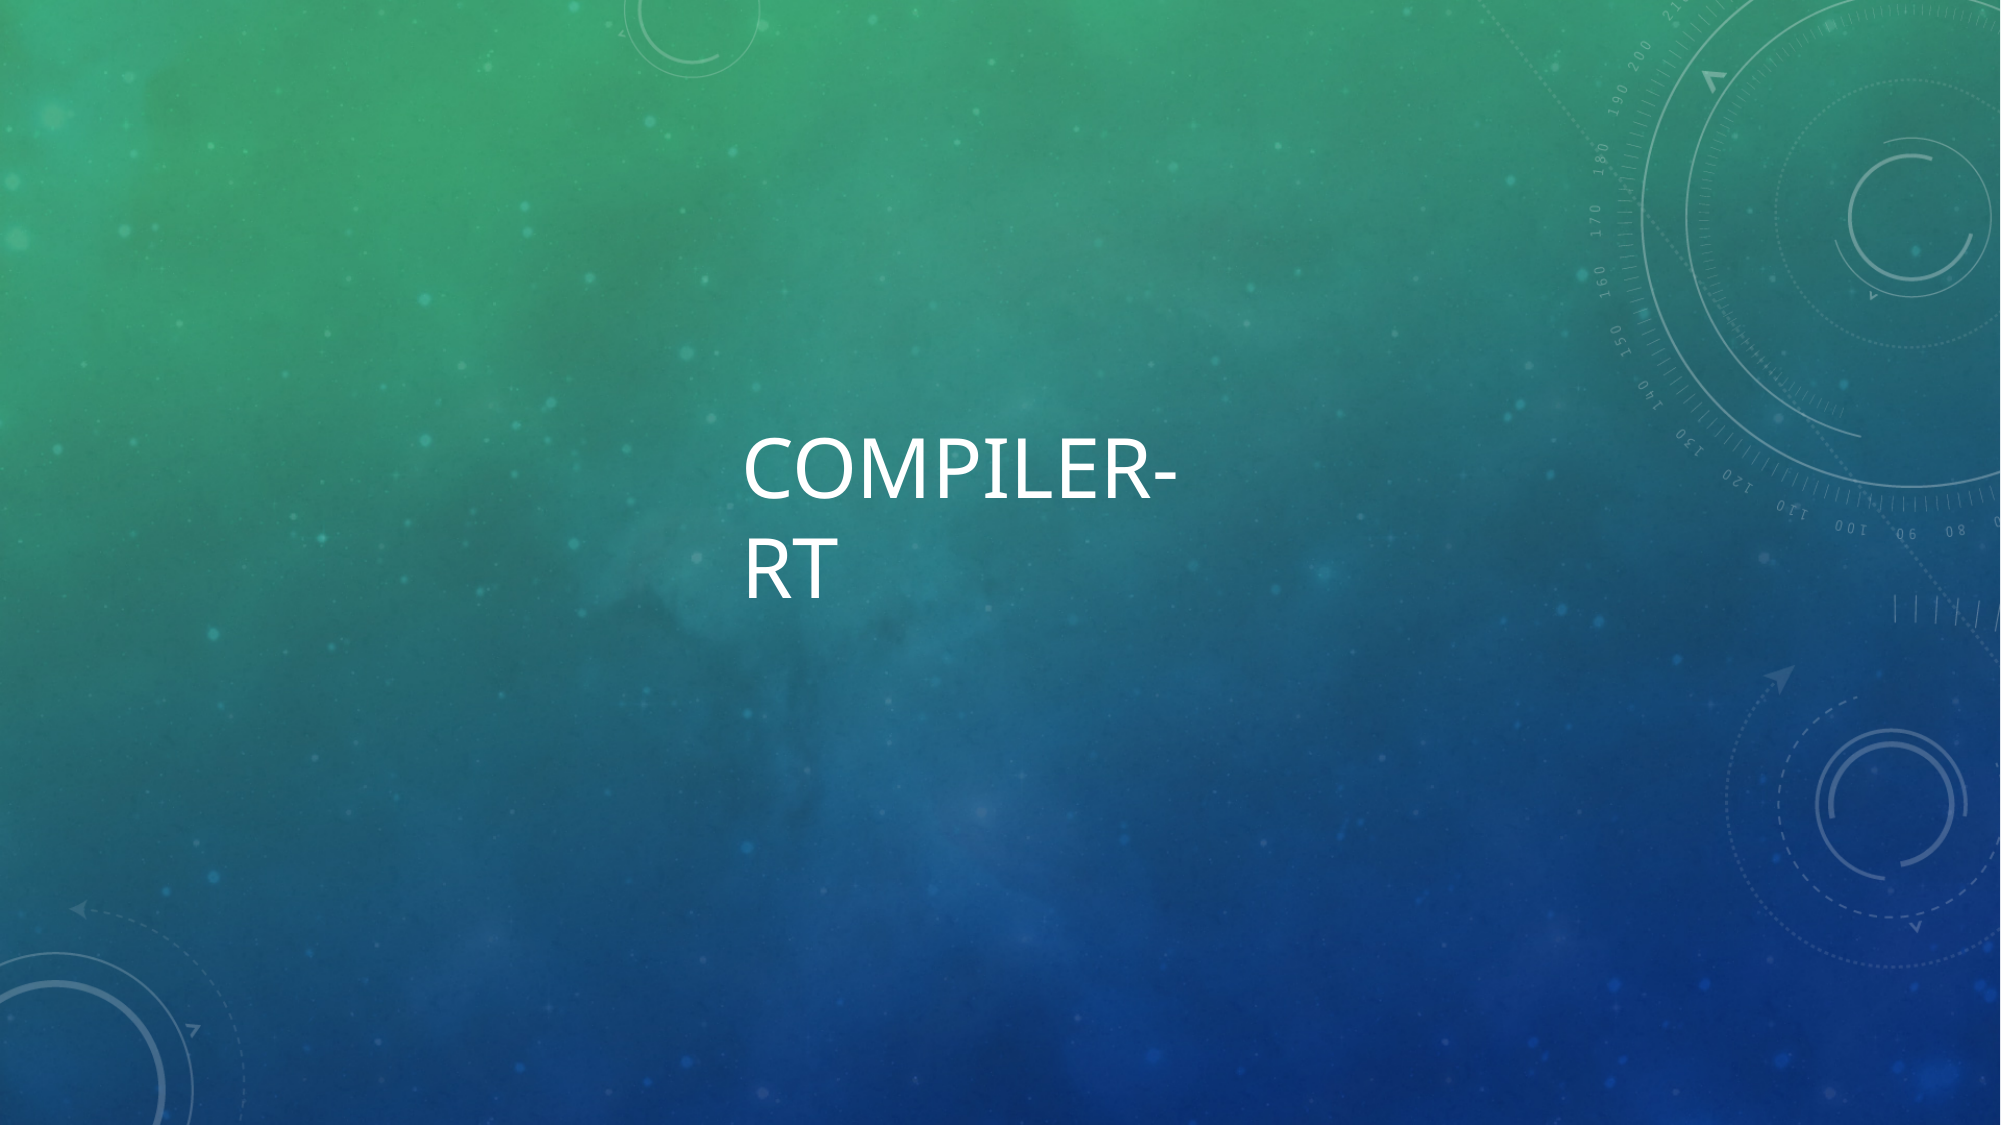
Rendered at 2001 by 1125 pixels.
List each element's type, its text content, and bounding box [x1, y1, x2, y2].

title Compiler-rt [726, 395, 1223, 635]
picture [0, 0, 2001, 1125]
